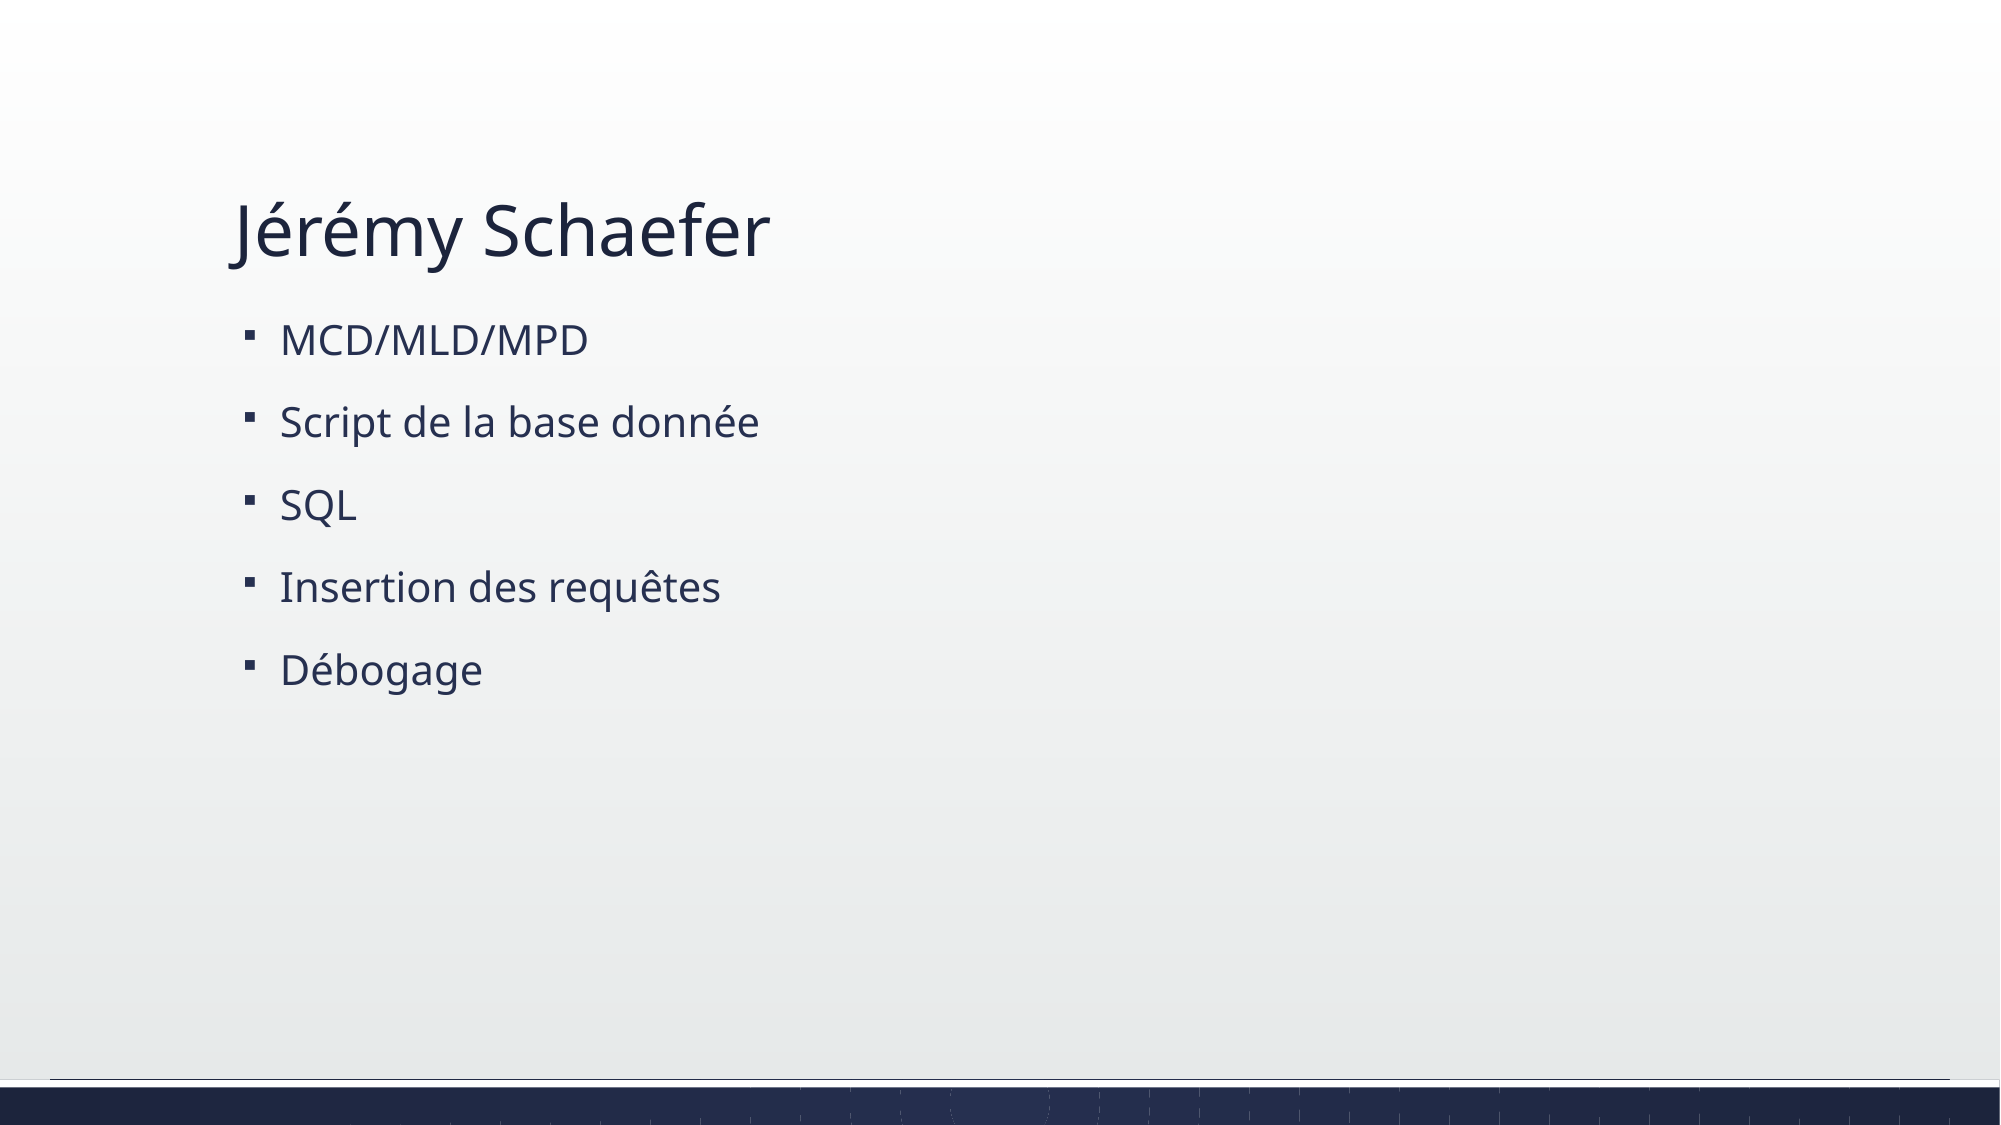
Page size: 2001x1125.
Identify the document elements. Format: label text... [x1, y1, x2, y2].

list MCD/MLD/MPD Script de la base donnée SQL Insertion des requêtes Débogage [219, 311, 1780, 990]
title Jérémy Schaefer [219, 76, 1780, 279]
